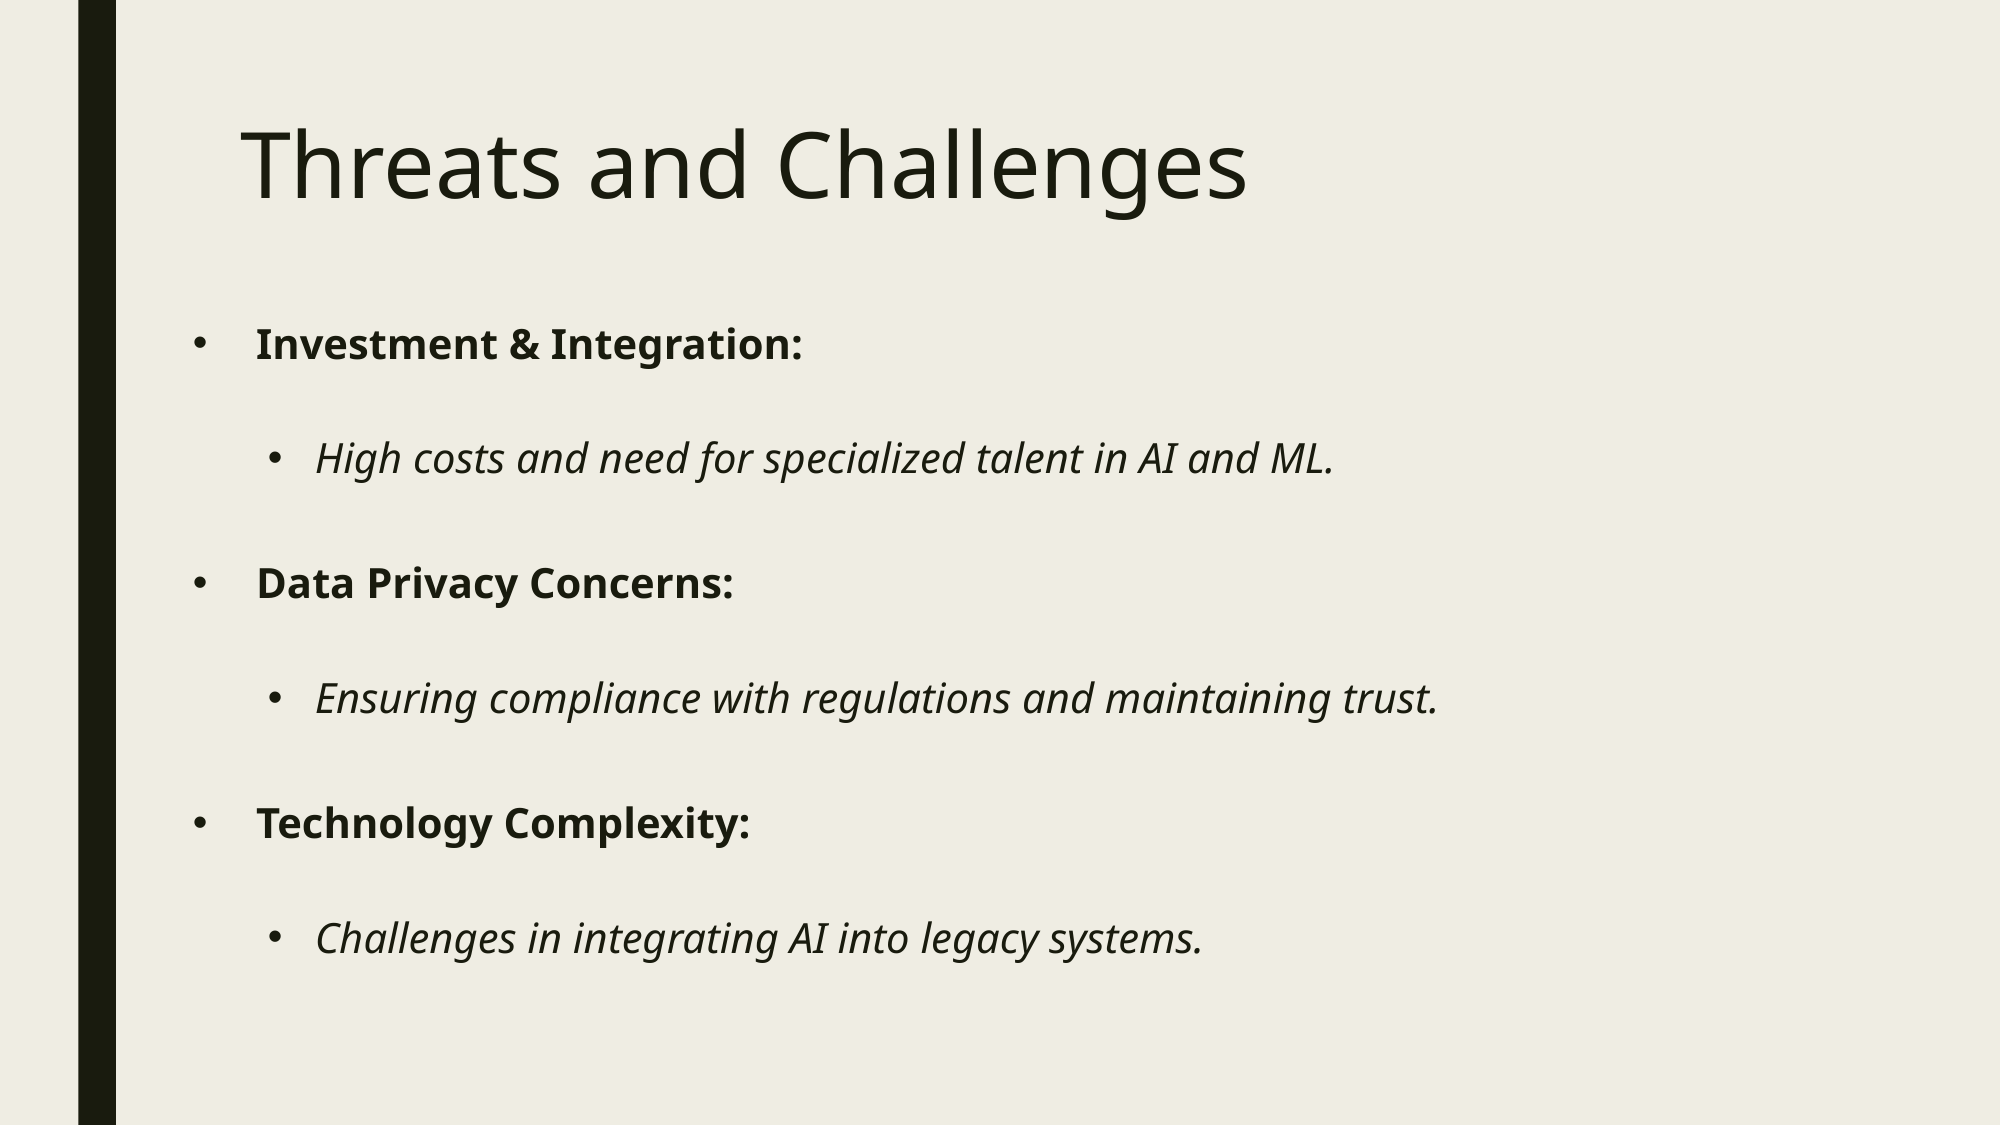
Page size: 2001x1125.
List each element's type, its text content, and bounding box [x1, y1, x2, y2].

title Threats and Challenges [225, 112, 1800, 260]
list Investment & Integration: High costs and need for specialized talent in AI and ML. Data Privacy Concerns: Ensuring compliance with regulations and maintaining trust. Technology Complexity: Challenges in integrating AI into legacy systems. [177, 260, 1942, 1066]
